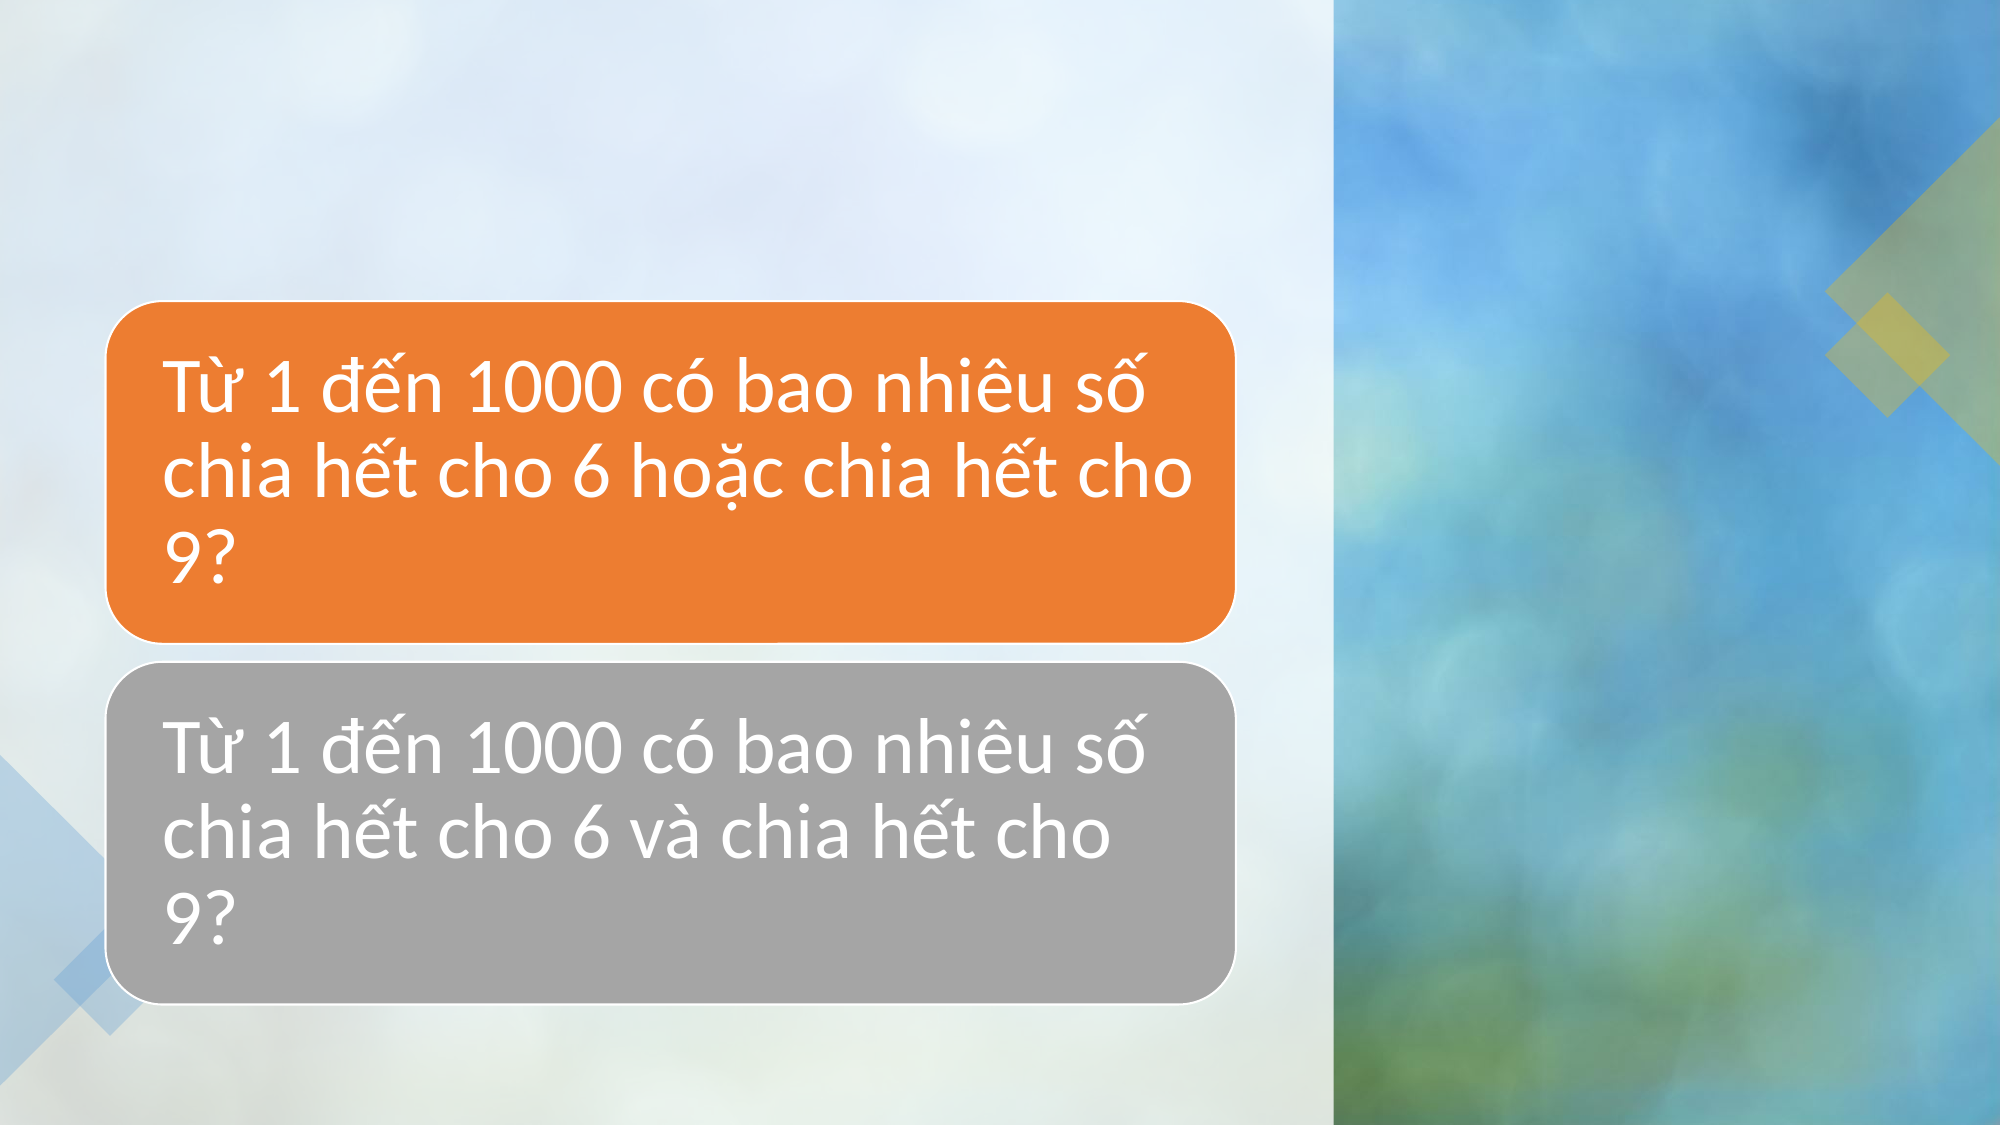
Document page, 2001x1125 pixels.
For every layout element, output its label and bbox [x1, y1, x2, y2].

text_box [1824, 116, 2000, 466]
list [105, 292, 1236, 1014]
picture [0, 0, 2000, 1125]
